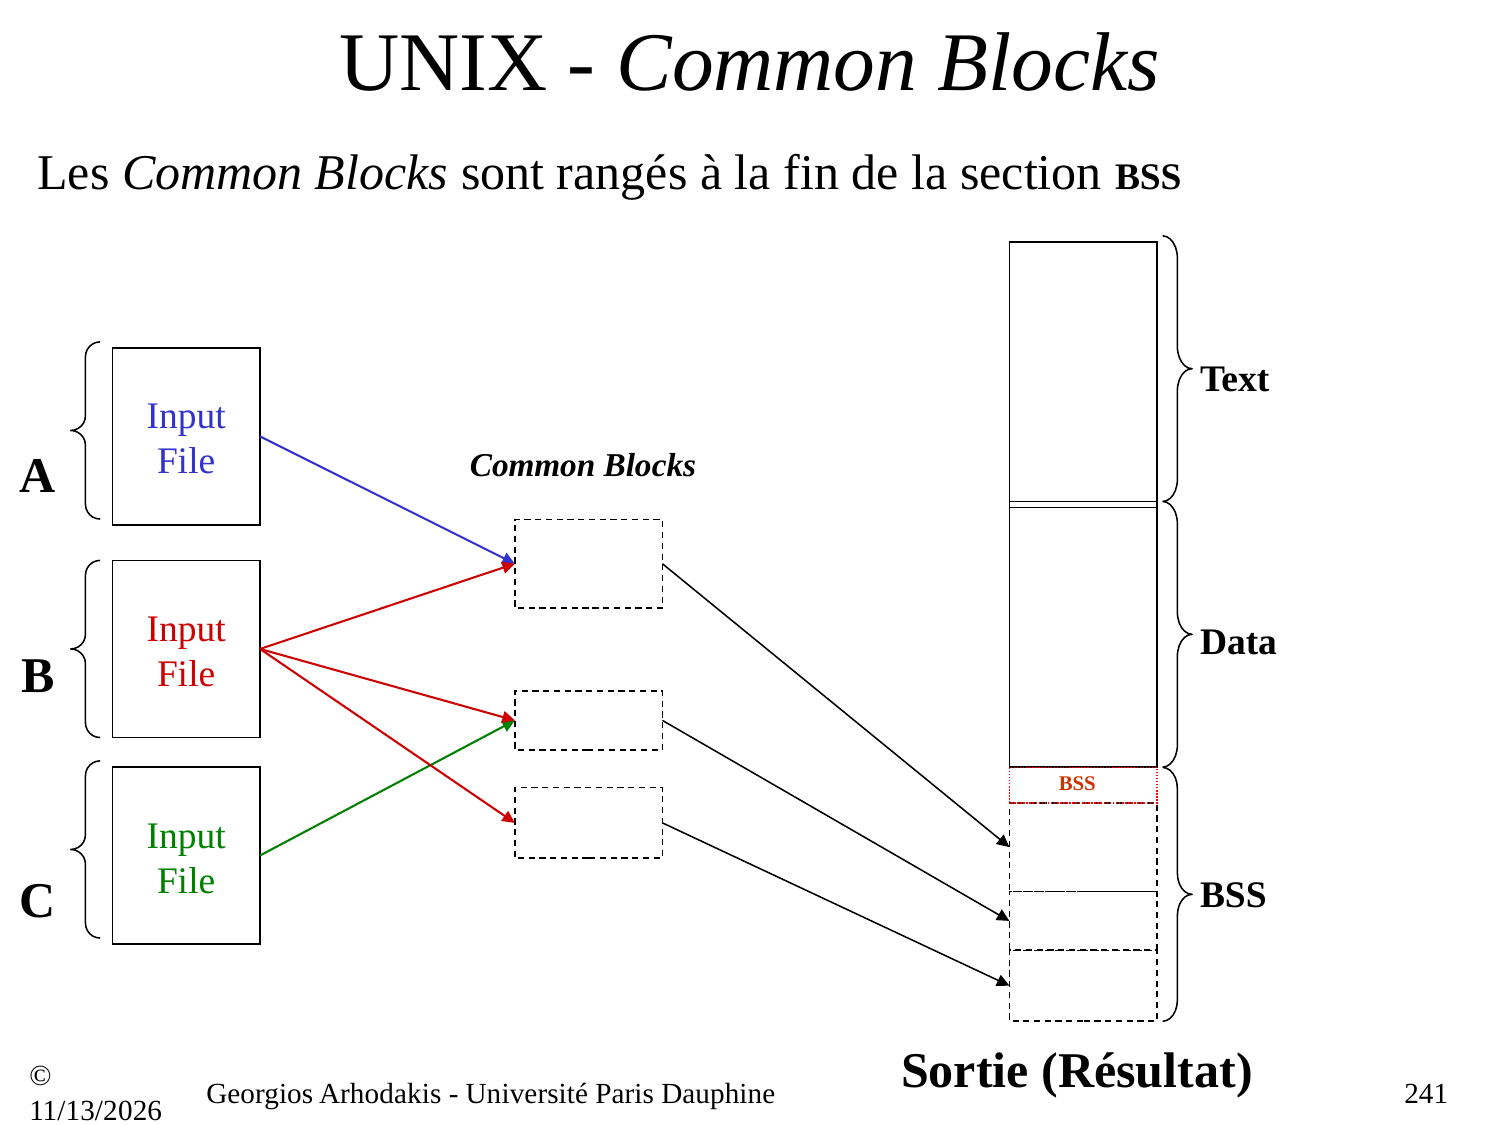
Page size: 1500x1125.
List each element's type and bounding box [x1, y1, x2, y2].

text_box [70, 341, 101, 520]
text_box [70, 760, 101, 939]
text_box [1199, 615, 1278, 663]
text_box [1162, 235, 1193, 1022]
text_box [17, 867, 58, 928]
text_box [1199, 868, 1278, 916]
text_box [112, 241, 1157, 1022]
title [0, 0, 1500, 159]
slide_number [1298, 1074, 1449, 1110]
text_box [1200, 353, 1290, 401]
footer [206, 1074, 1232, 1110]
text_box [17, 442, 58, 503]
slide_number [29, 1056, 192, 1125]
text_box [37, 140, 1475, 200]
text_box [900, 1037, 1255, 1097]
text_box [70, 560, 101, 738]
text_box [17, 642, 58, 703]
